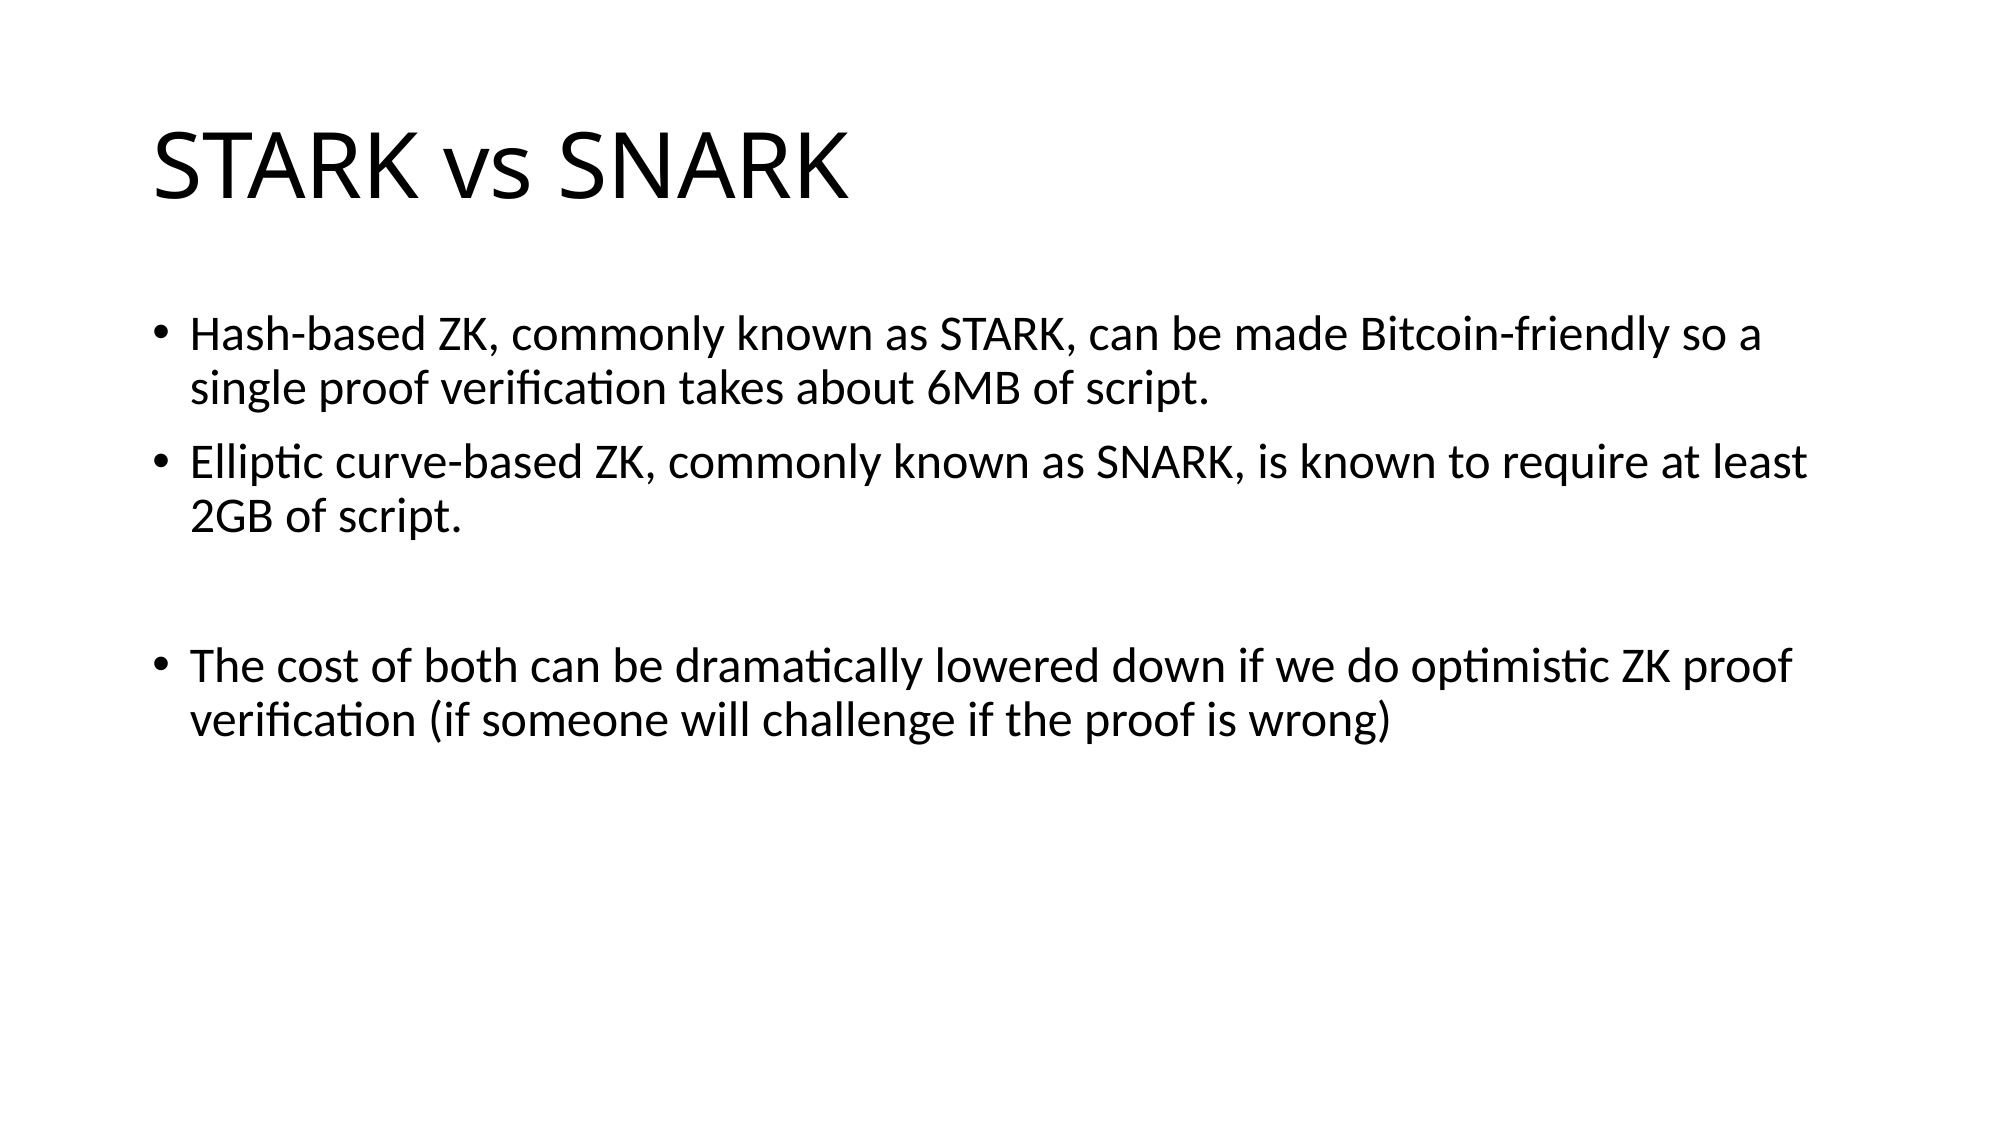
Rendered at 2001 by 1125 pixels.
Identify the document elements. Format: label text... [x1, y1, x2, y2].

list Hash-based ZK, commonly known as STARK, can be made Bitcoin-friendly so a single proof verification takes about 6MB of script. Elliptic curve-based ZK, commonly known as SNARK, is known to require at least 2GB of script. The cost of both can be dramatically lowered down if we do optimistic ZK proof verification (if someone will challenge if the proof is wrong) [137, 299, 1863, 1014]
title STARK vs SNARK [137, 59, 1863, 278]
